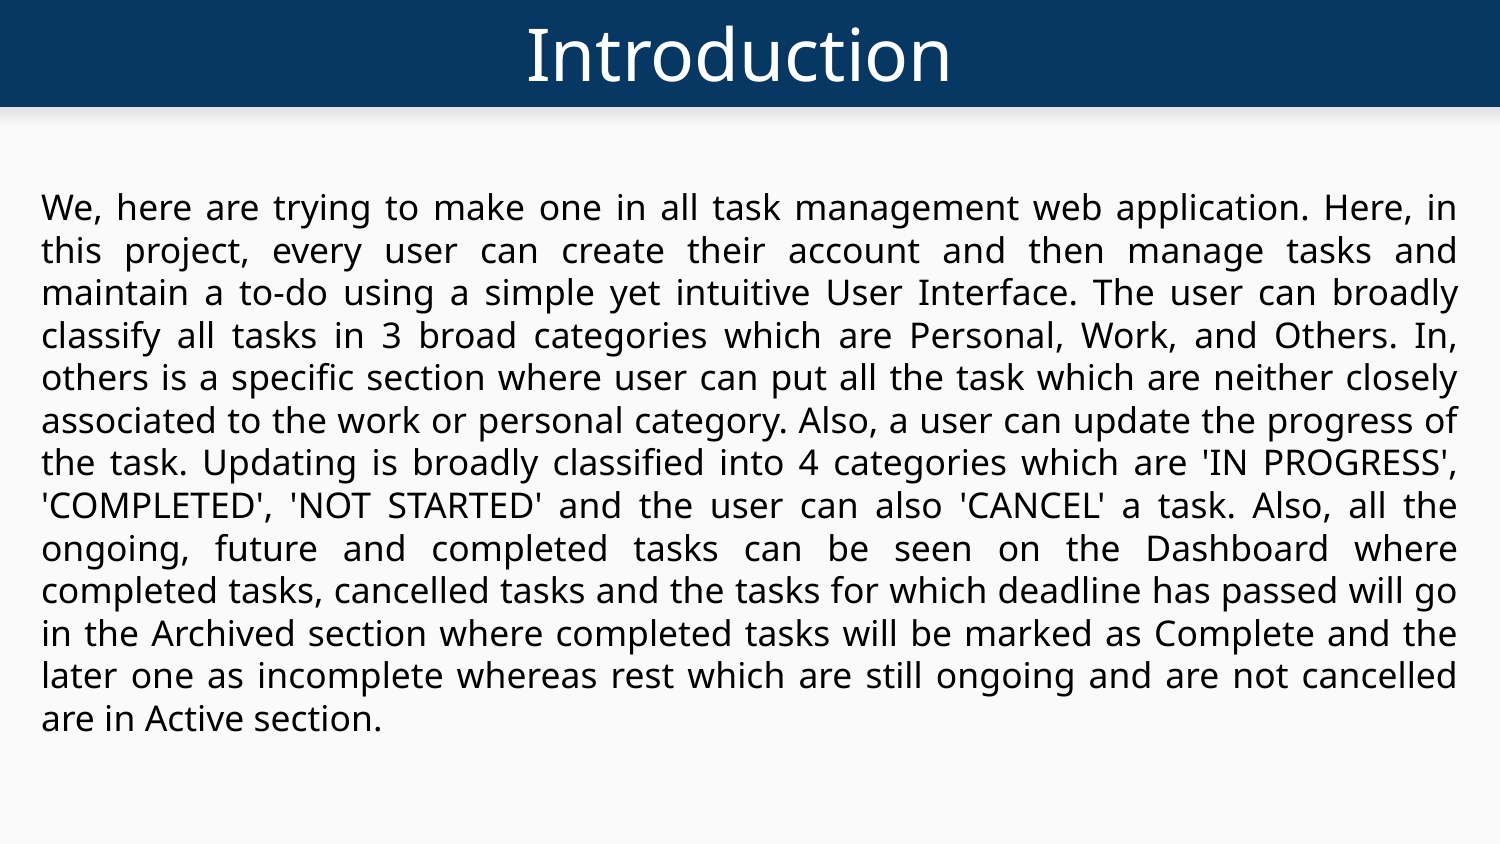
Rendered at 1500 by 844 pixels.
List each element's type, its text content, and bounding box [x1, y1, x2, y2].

title Introduction [16, 2, 1464, 102]
title We, here are trying to make one in all task management web application. Here, in this project, every user can create their account and then manage tasks and maintain a to-do using a simple yet intuitive User Interface. The user can broadly classify all tasks in 3 broad categories which are Personal, Work, and Others. In, others is a specific section where user can put all the task which are neither closely associated to the work or personal category. Also, a user can update the progress of the task. Updating is broadly classified into 4 categories which are 'IN PROGRESS', 'COMPLETED', 'NOT STARTED' and the user can also 'CANCEL' a task. Also, all the ongoing, future and completed tasks can be seen on the Dashboard where completed tasks, cancelled tasks and the tasks for which deadline has passed will go in the Archived section where completed tasks will be marked as Complete and the later one as incomplete whereas rest which are still ongoing and are not cancelled are in Active section. [26, 126, 1474, 798]
